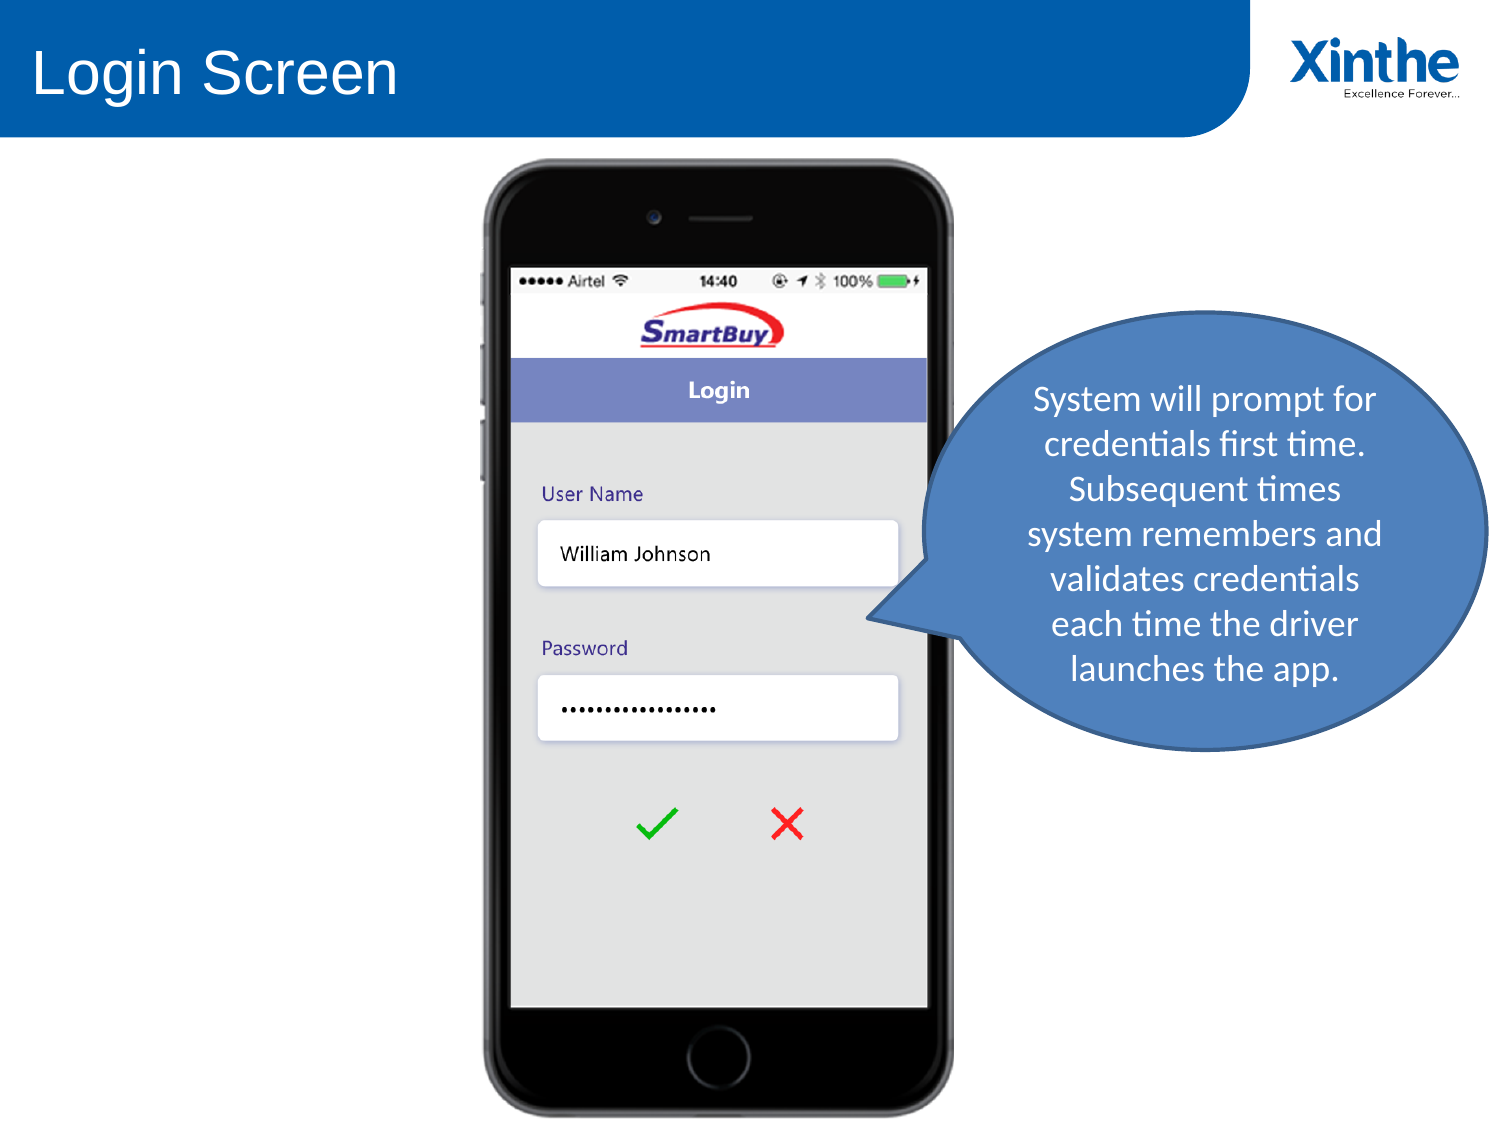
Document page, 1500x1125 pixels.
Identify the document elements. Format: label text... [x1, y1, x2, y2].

picture [479, 137, 954, 1125]
text_box Login Screen [17, 24, 1417, 115]
text_box System will prompt for credentials first time. Subsequent times system remembers and validates credentials each time the driver launches the app. [960, 310, 1489, 753]
picture [1417, 37, 1460, 99]
